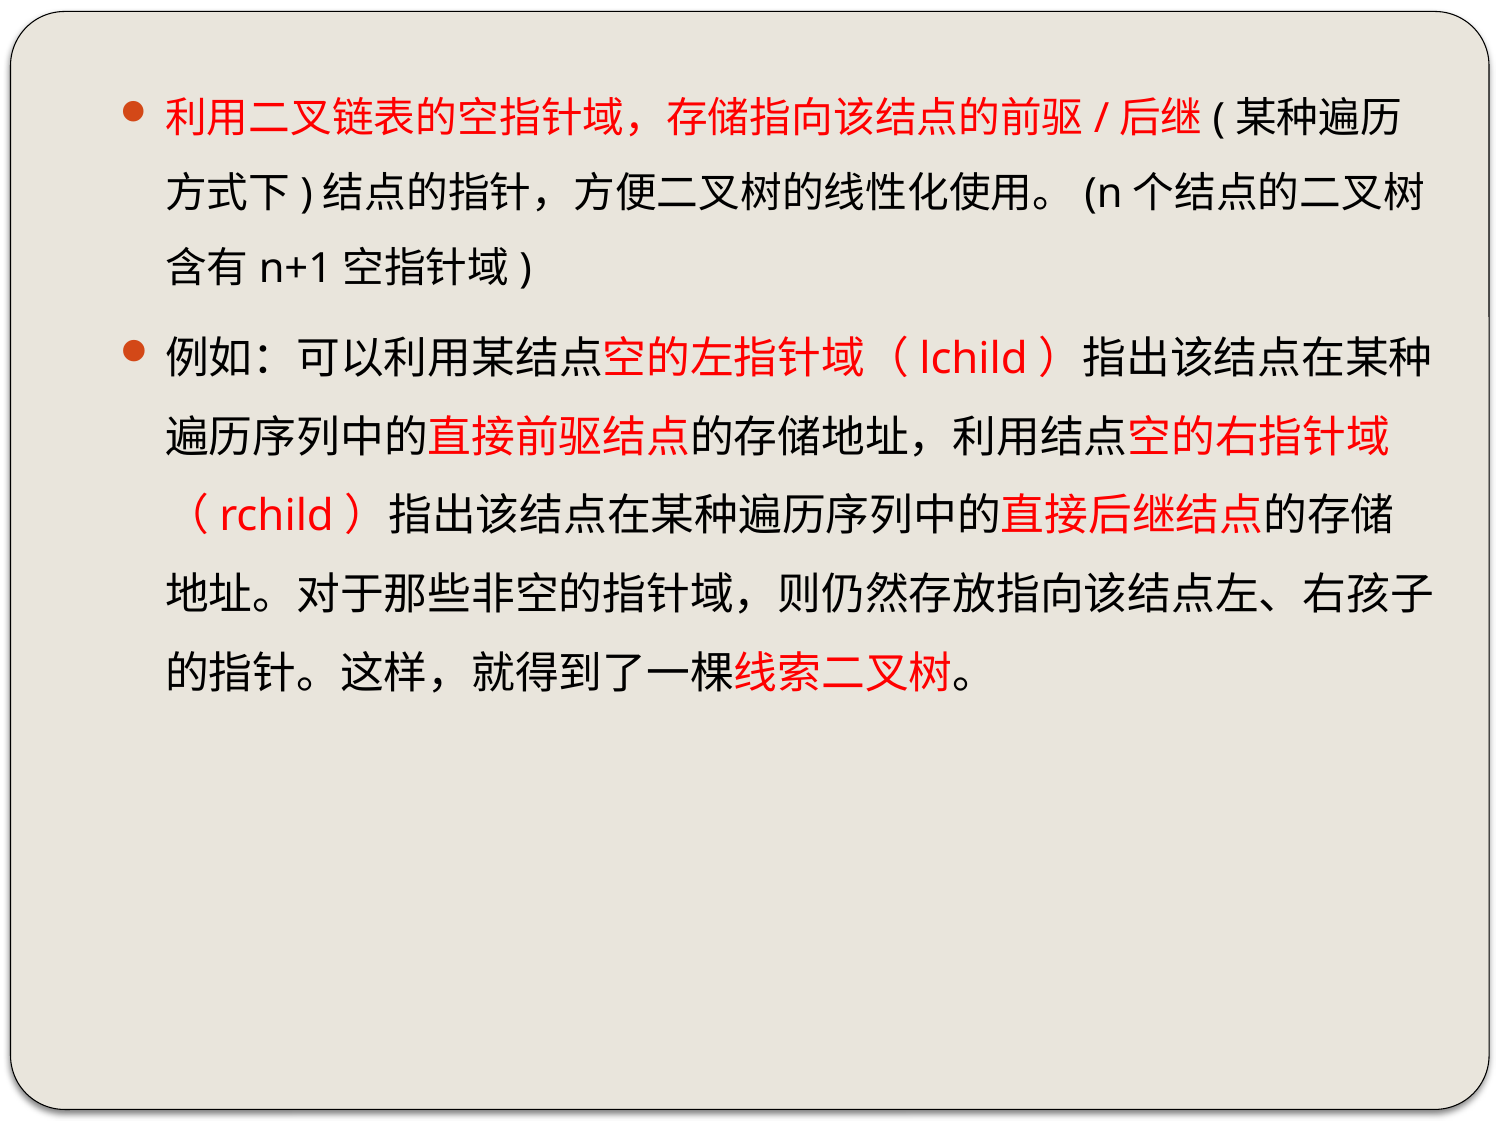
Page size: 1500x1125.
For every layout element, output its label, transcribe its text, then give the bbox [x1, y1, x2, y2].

list 利用二叉链表的空指针域，存储指向该结点的前驱/后继(某种遍历方式下)结点的指针，方便二叉树的线性化使用。(n个结点的二叉树含有n+1空指针域) 例如：可以利用某结点空的左指针域（lchild）指出该结点在某种遍历序列中的直接前驱结点的存储地址，利用结点空的右指针域（rchild）指出该结点在某种遍历序列中的直接后继结点的存储地址。对于那些非空的指针域，则仍然存放指向该结点左、右孩子的指针。这样，就得到了一棵线索二叉树。 [105, 58, 1454, 1079]
